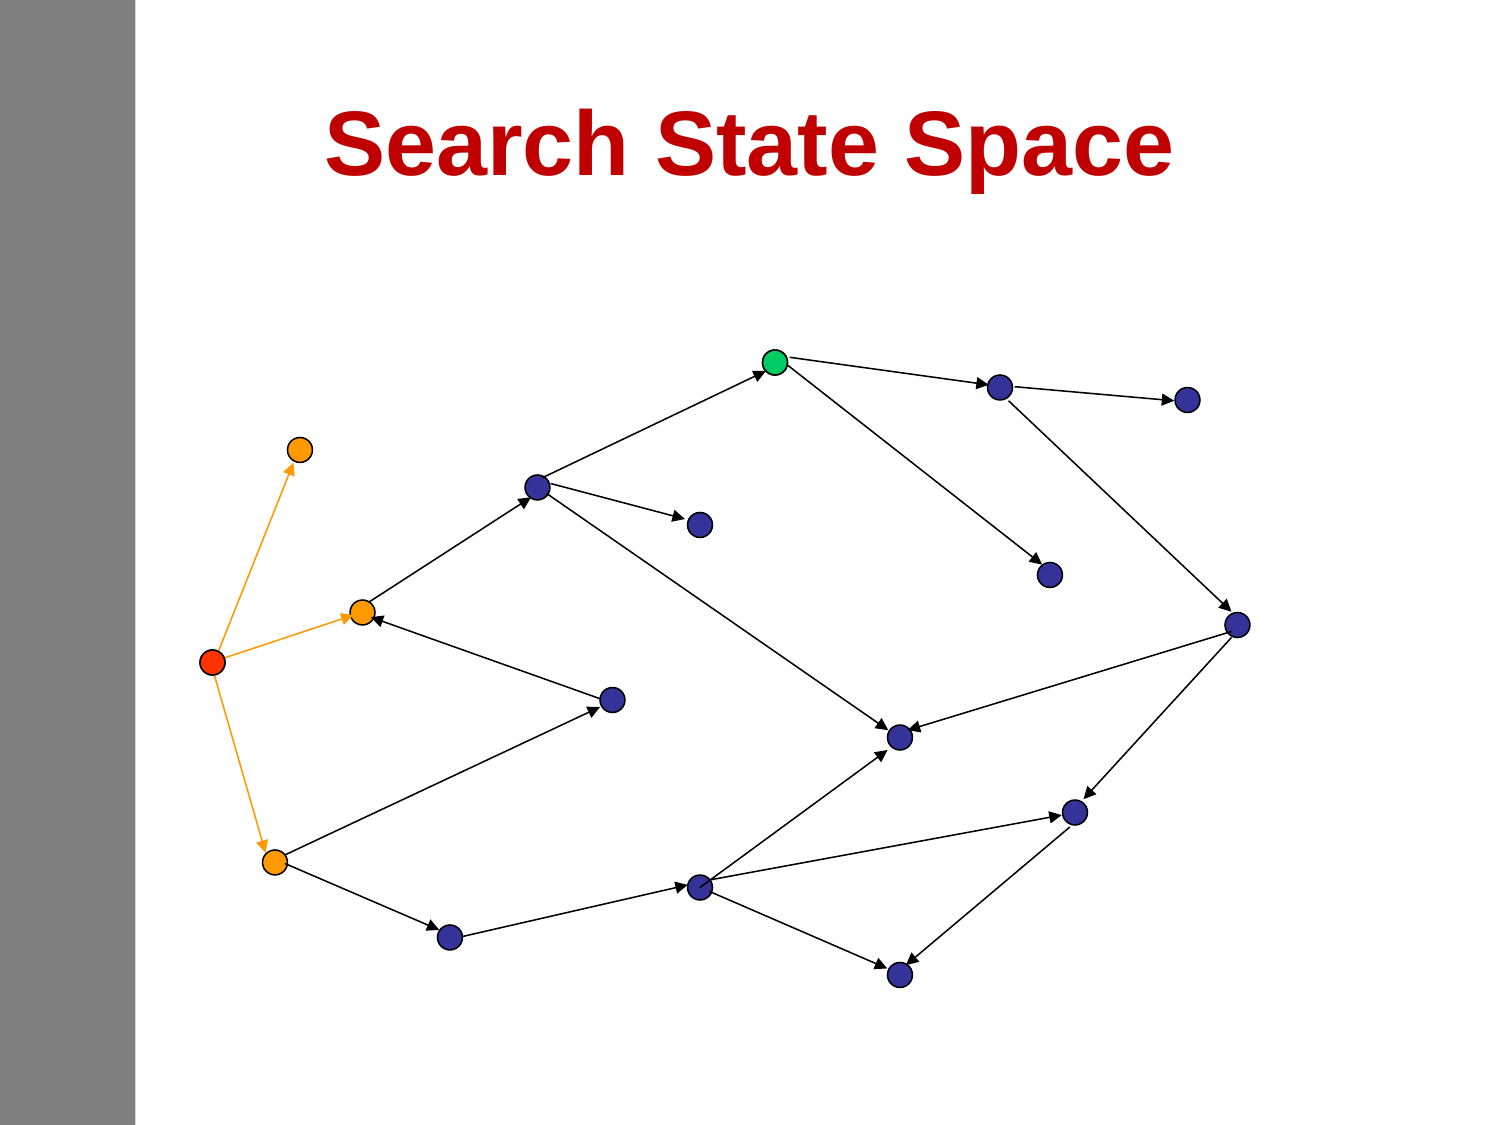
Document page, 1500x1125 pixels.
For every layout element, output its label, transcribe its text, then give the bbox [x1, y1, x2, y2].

text_box [214, 675, 269, 853]
text_box [525, 474, 550, 500]
text_box [218, 462, 295, 651]
text_box [262, 849, 288, 875]
text_box [887, 962, 913, 988]
text_box [987, 375, 1013, 400]
text_box [200, 650, 226, 676]
text_box [1008, 400, 1232, 612]
text_box [1062, 800, 1088, 826]
text_box [762, 350, 788, 376]
text_box [712, 811, 1062, 880]
text_box [1175, 387, 1201, 413]
text_box [1014, 386, 1175, 406]
text_box [789, 357, 989, 390]
text_box [1083, 637, 1232, 800]
text_box [546, 493, 889, 731]
text_box [887, 725, 913, 751]
title Search State Space [75, 45, 1425, 233]
text_box [370, 615, 601, 699]
text_box [437, 924, 463, 950]
text_box [687, 512, 713, 538]
text_box [462, 881, 688, 937]
text_box [368, 497, 531, 603]
text_box [284, 863, 440, 931]
text_box [550, 483, 685, 522]
text_box [284, 706, 601, 856]
text_box [1037, 562, 1063, 588]
text_box [225, 613, 354, 658]
text_box [1224, 612, 1250, 638]
text_box [287, 437, 313, 463]
text_box [709, 891, 888, 970]
text_box [600, 687, 625, 713]
text_box [788, 365, 1043, 565]
text_box [542, 370, 766, 478]
text_box [907, 631, 1232, 733]
text_box [905, 826, 1070, 966]
text_box [687, 875, 713, 901]
text_box [350, 600, 376, 625]
text_box [699, 750, 888, 888]
